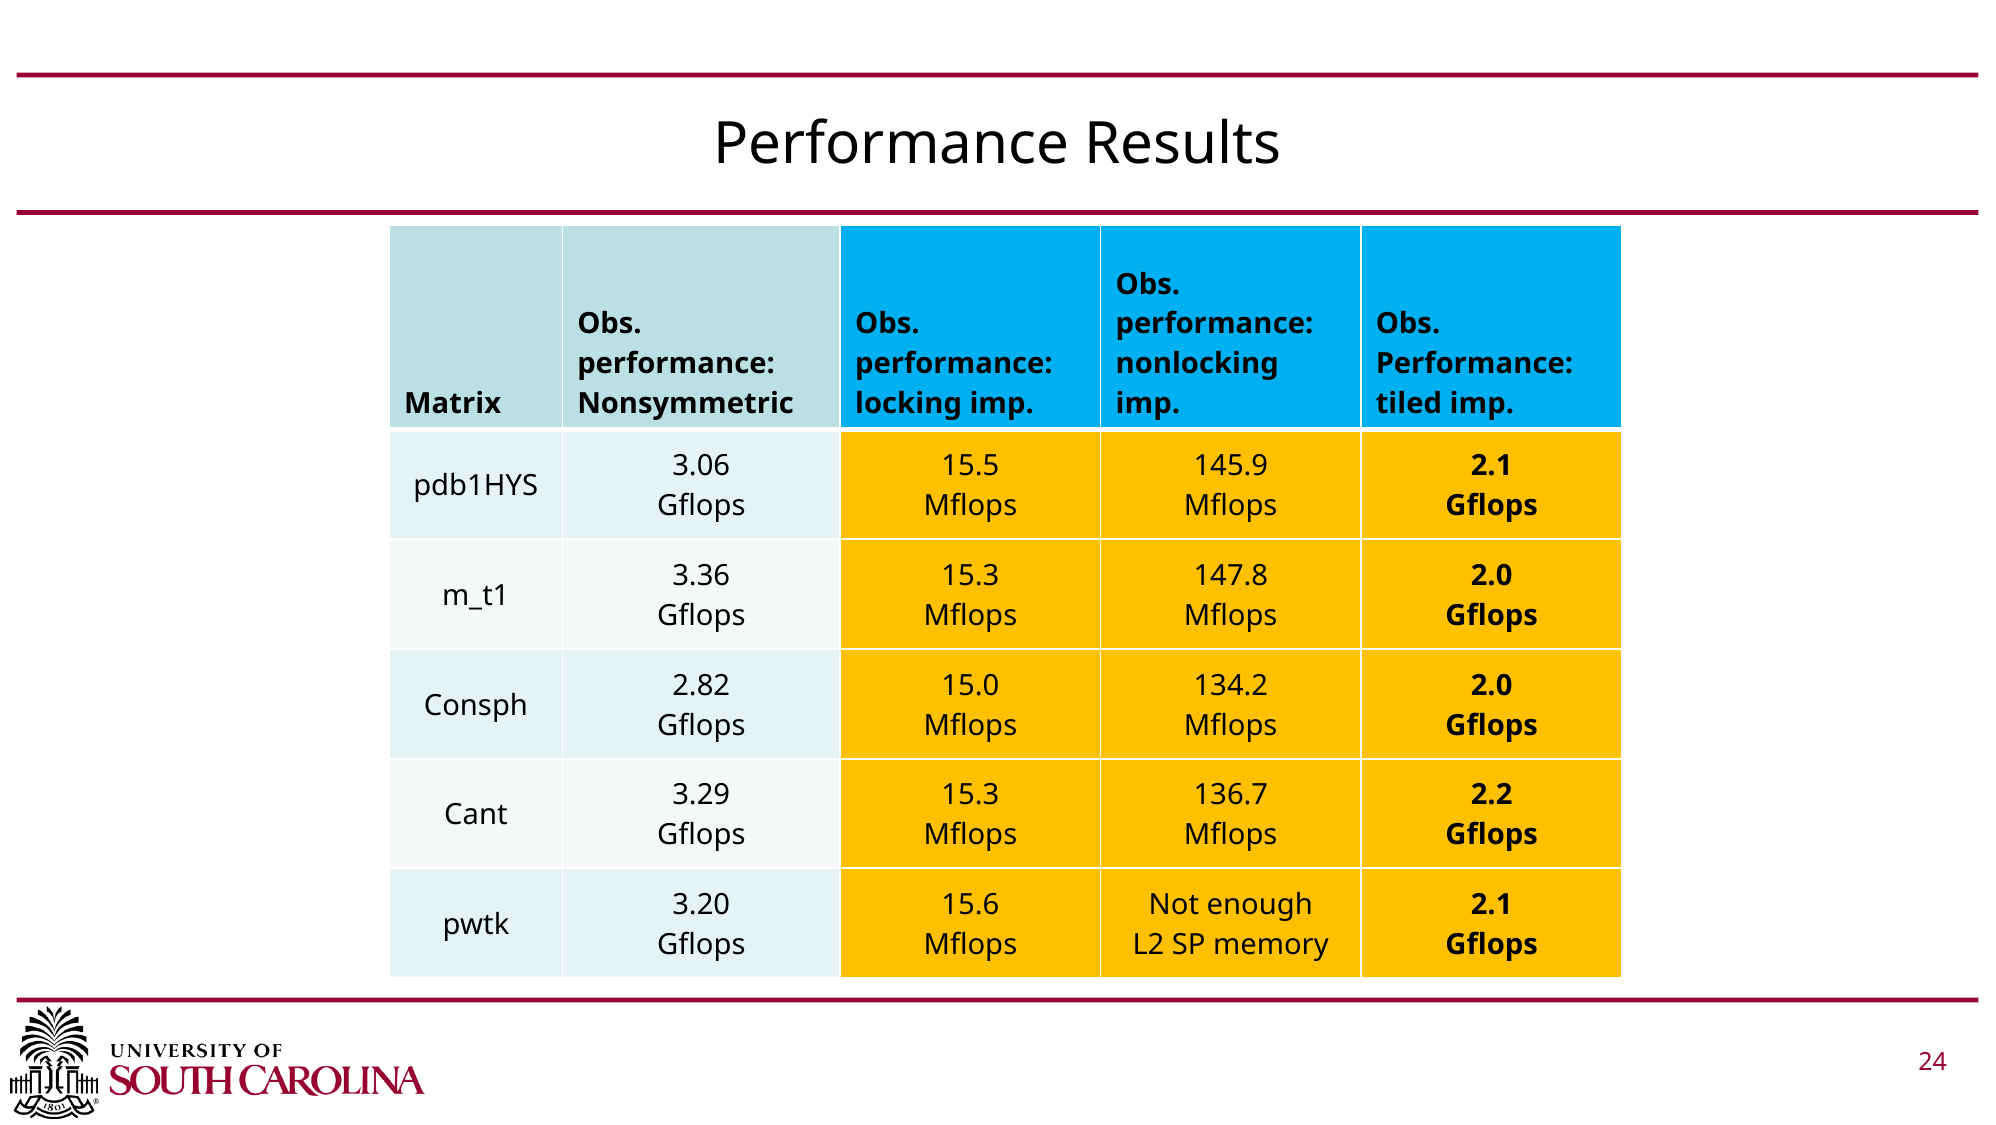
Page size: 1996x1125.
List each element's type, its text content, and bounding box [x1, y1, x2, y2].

title Performance Results [99, 74, 1896, 206]
table_cell 3.29 Gflops [563, 760, 839, 867]
table_cell 145.9 Mflops [1101, 432, 1360, 538]
picture [10, 1006, 425, 1119]
table_cell Not enough L2 SP memory [1101, 869, 1360, 977]
slide_number 24 [565, 1037, 1963, 1088]
table_header Matrix [390, 226, 562, 427]
table_header Obs. Performance: tiled imp. [1362, 226, 1621, 427]
table_header Obs. performance: Nonsymmetric [563, 226, 839, 427]
table_cell 2.0 Gflops [1362, 650, 1621, 758]
table_cell 2.1 Gflops [1362, 432, 1621, 538]
table_header Obs. performance: locking imp. [841, 226, 1100, 427]
table_cell pdb1HYS [390, 432, 562, 538]
table_header Obs. performance: nonlocking imp. [1101, 226, 1360, 427]
table_cell 3.06 Gflops [563, 432, 839, 538]
table_cell 15.3 Mflops [841, 540, 1100, 648]
table_cell 2.0 Gflops [1362, 540, 1621, 648]
table_cell Cant [390, 760, 562, 867]
table_cell 147.8 Mflops [1101, 540, 1360, 648]
table_cell pwtk [390, 869, 562, 977]
table_cell 3.36 Gflops [563, 540, 839, 648]
table_cell 15.5 Mflops [841, 432, 1100, 538]
table_cell 15.0 Mflops [841, 650, 1100, 758]
table_cell 15.3 Mflops [841, 760, 1100, 867]
table_cell 2.1 Gflops [1362, 869, 1621, 977]
table_cell 2.82 Gflops [563, 650, 839, 758]
table_cell 2.2 Gflops [1362, 760, 1621, 867]
table_cell Consph [390, 650, 562, 758]
table_cell 15.6 Mflops [841, 869, 1100, 977]
table_cell 136.7 Mflops [1101, 760, 1360, 867]
table_cell 3.20 Gflops [563, 869, 839, 977]
table_cell 134.2 Mflops [1101, 650, 1360, 758]
table_cell m_t1 [390, 540, 562, 648]
